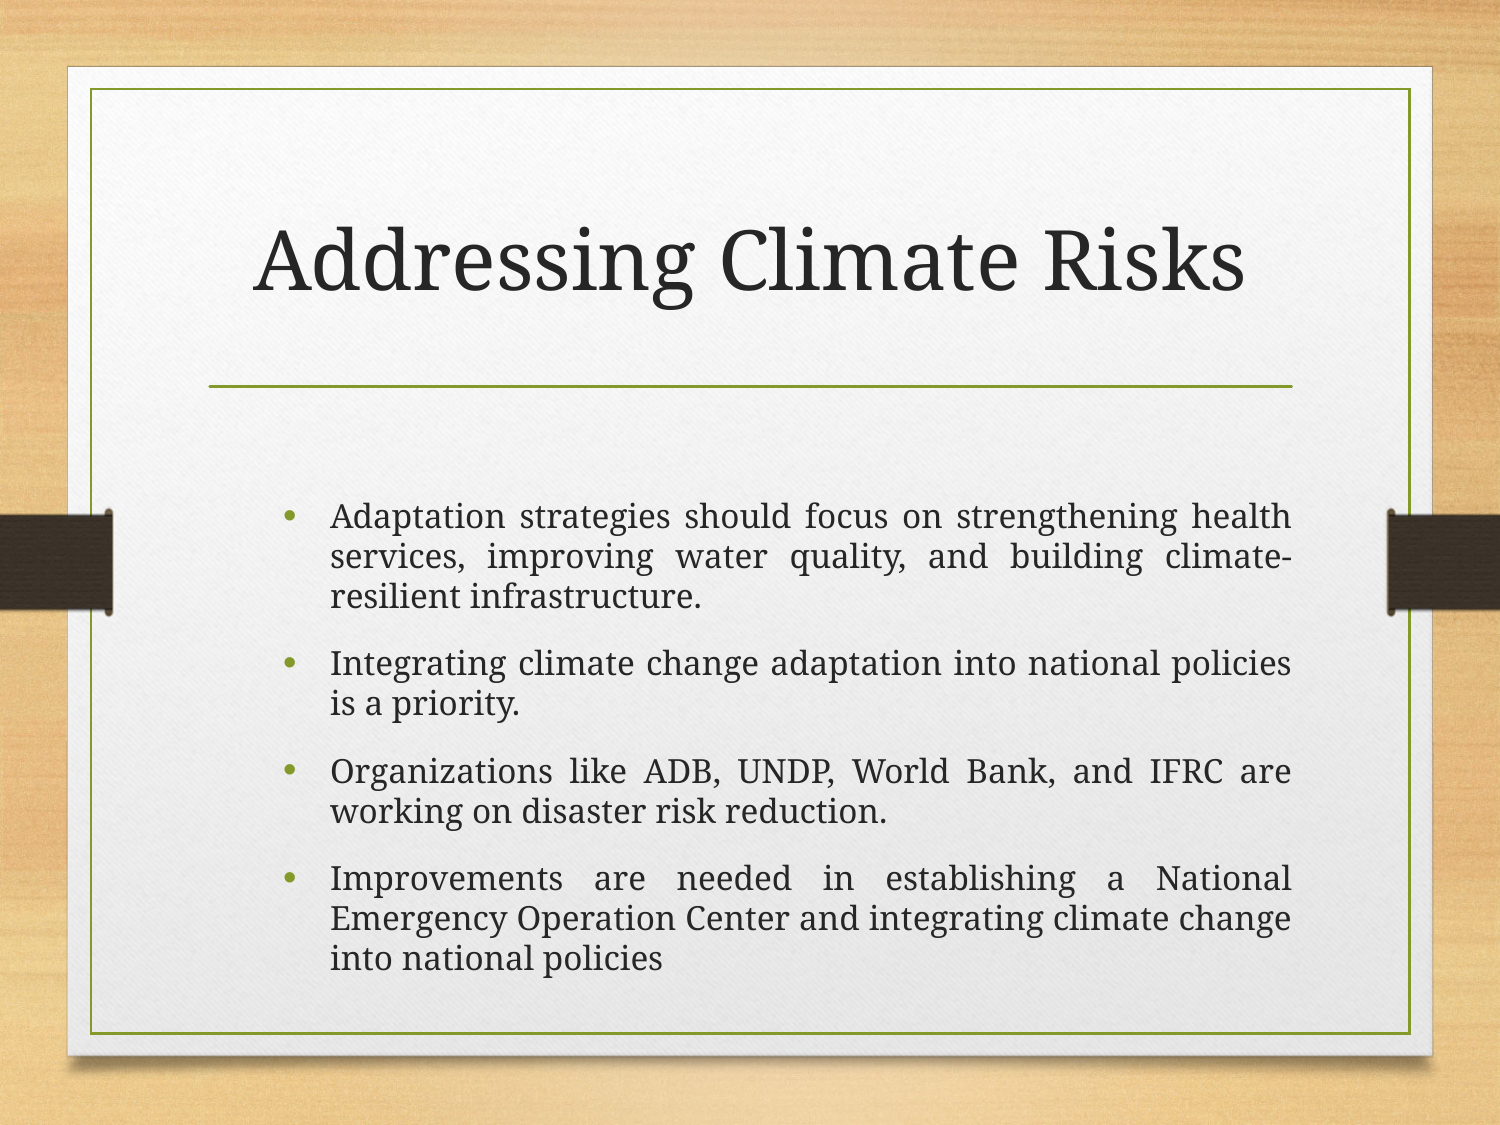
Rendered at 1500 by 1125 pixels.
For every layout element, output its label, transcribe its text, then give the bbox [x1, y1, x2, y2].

picture [0, 0, 1500, 1125]
list Adaptation strategies should focus on strengthening health services, improving water quality, and building climate-resilient infrastructure. Integrating climate change adaptation into national policies is a priority. Organizations like ADB, UNDP, World Bank, and IFRC are working on disaster risk reduction. Improvements are needed in establishing a National Emergency Operation Center and integrating climate change into national policies [193, 408, 1309, 974]
title Addressing Climate Risks [193, 150, 1309, 365]
